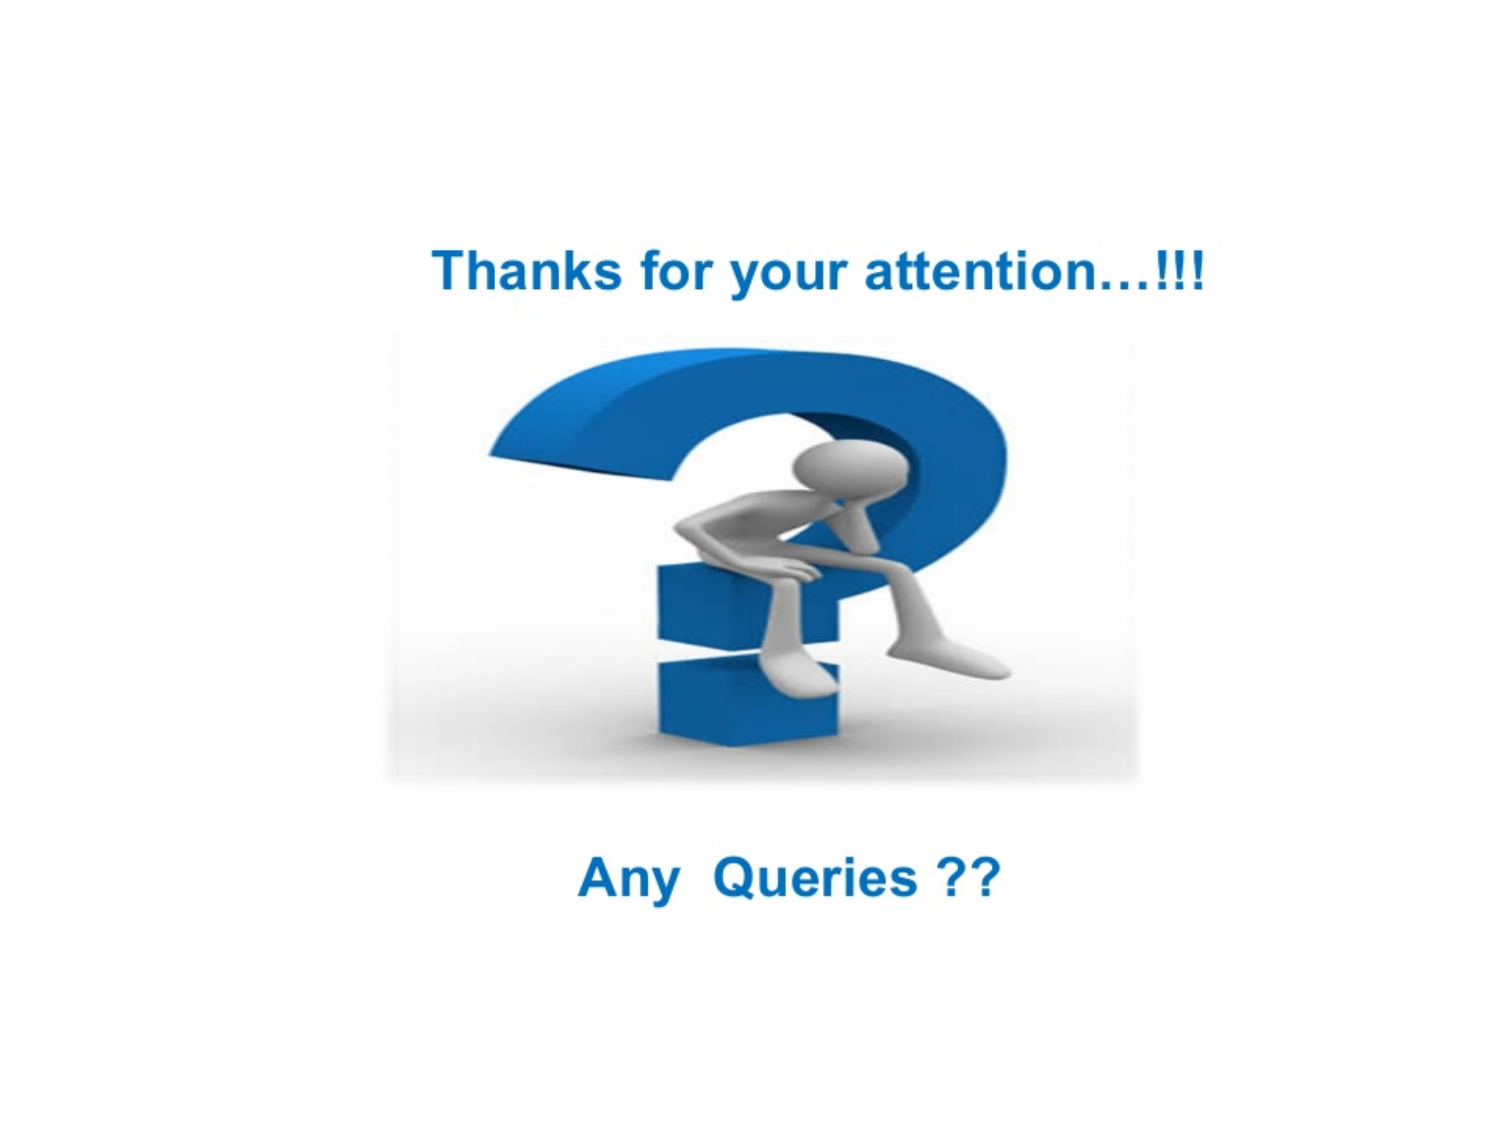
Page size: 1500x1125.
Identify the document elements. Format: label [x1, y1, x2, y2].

picture [251, 187, 1249, 937]
